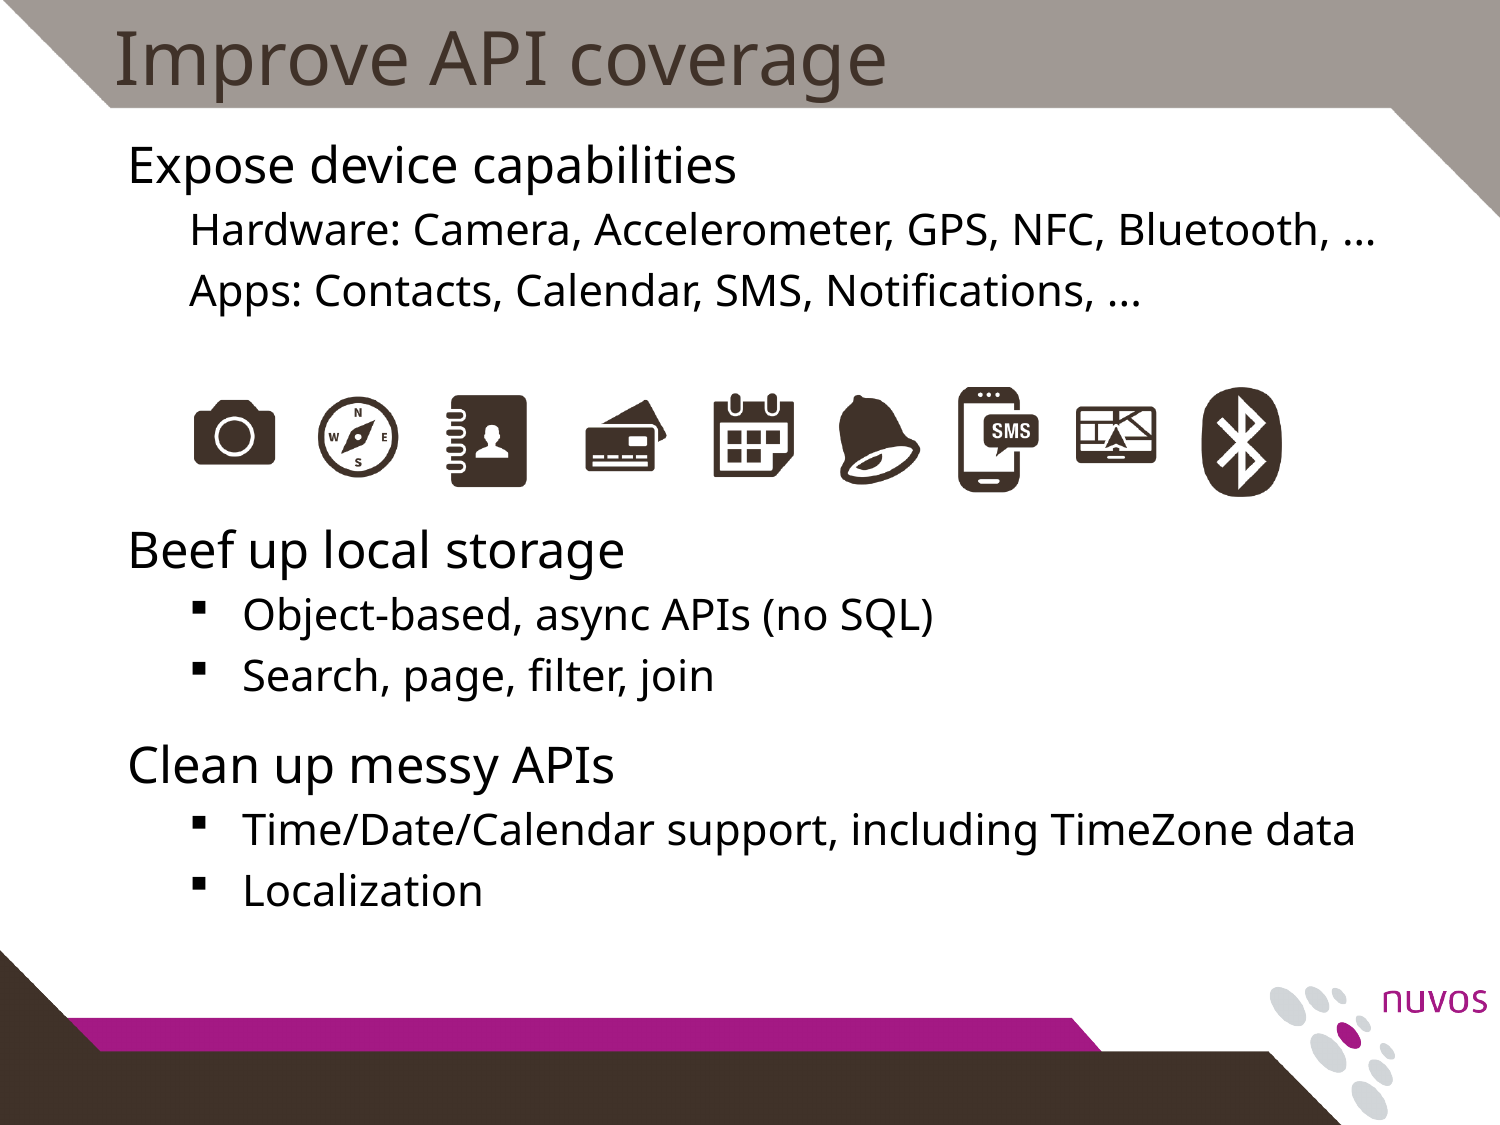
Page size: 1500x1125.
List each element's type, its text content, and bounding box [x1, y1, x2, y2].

picture [3, 0, 1500, 222]
picture [0, 950, 1488, 1125]
picture [194, 387, 1282, 498]
title Improve API coverage [99, 0, 1450, 111]
list Expose device capabilities Hardware: Camera, Accelerometer, GPS, NFC, Bluetooth, … Apps: Contacts, Calendar, SMS, Notifications, ... Beef up local storage Object-based, async APIs (no SQL) Search, page, filter, join Clean up messy APIs Time/Date/Calendar support, including TimeZone data Localization [112, 125, 1425, 1000]
